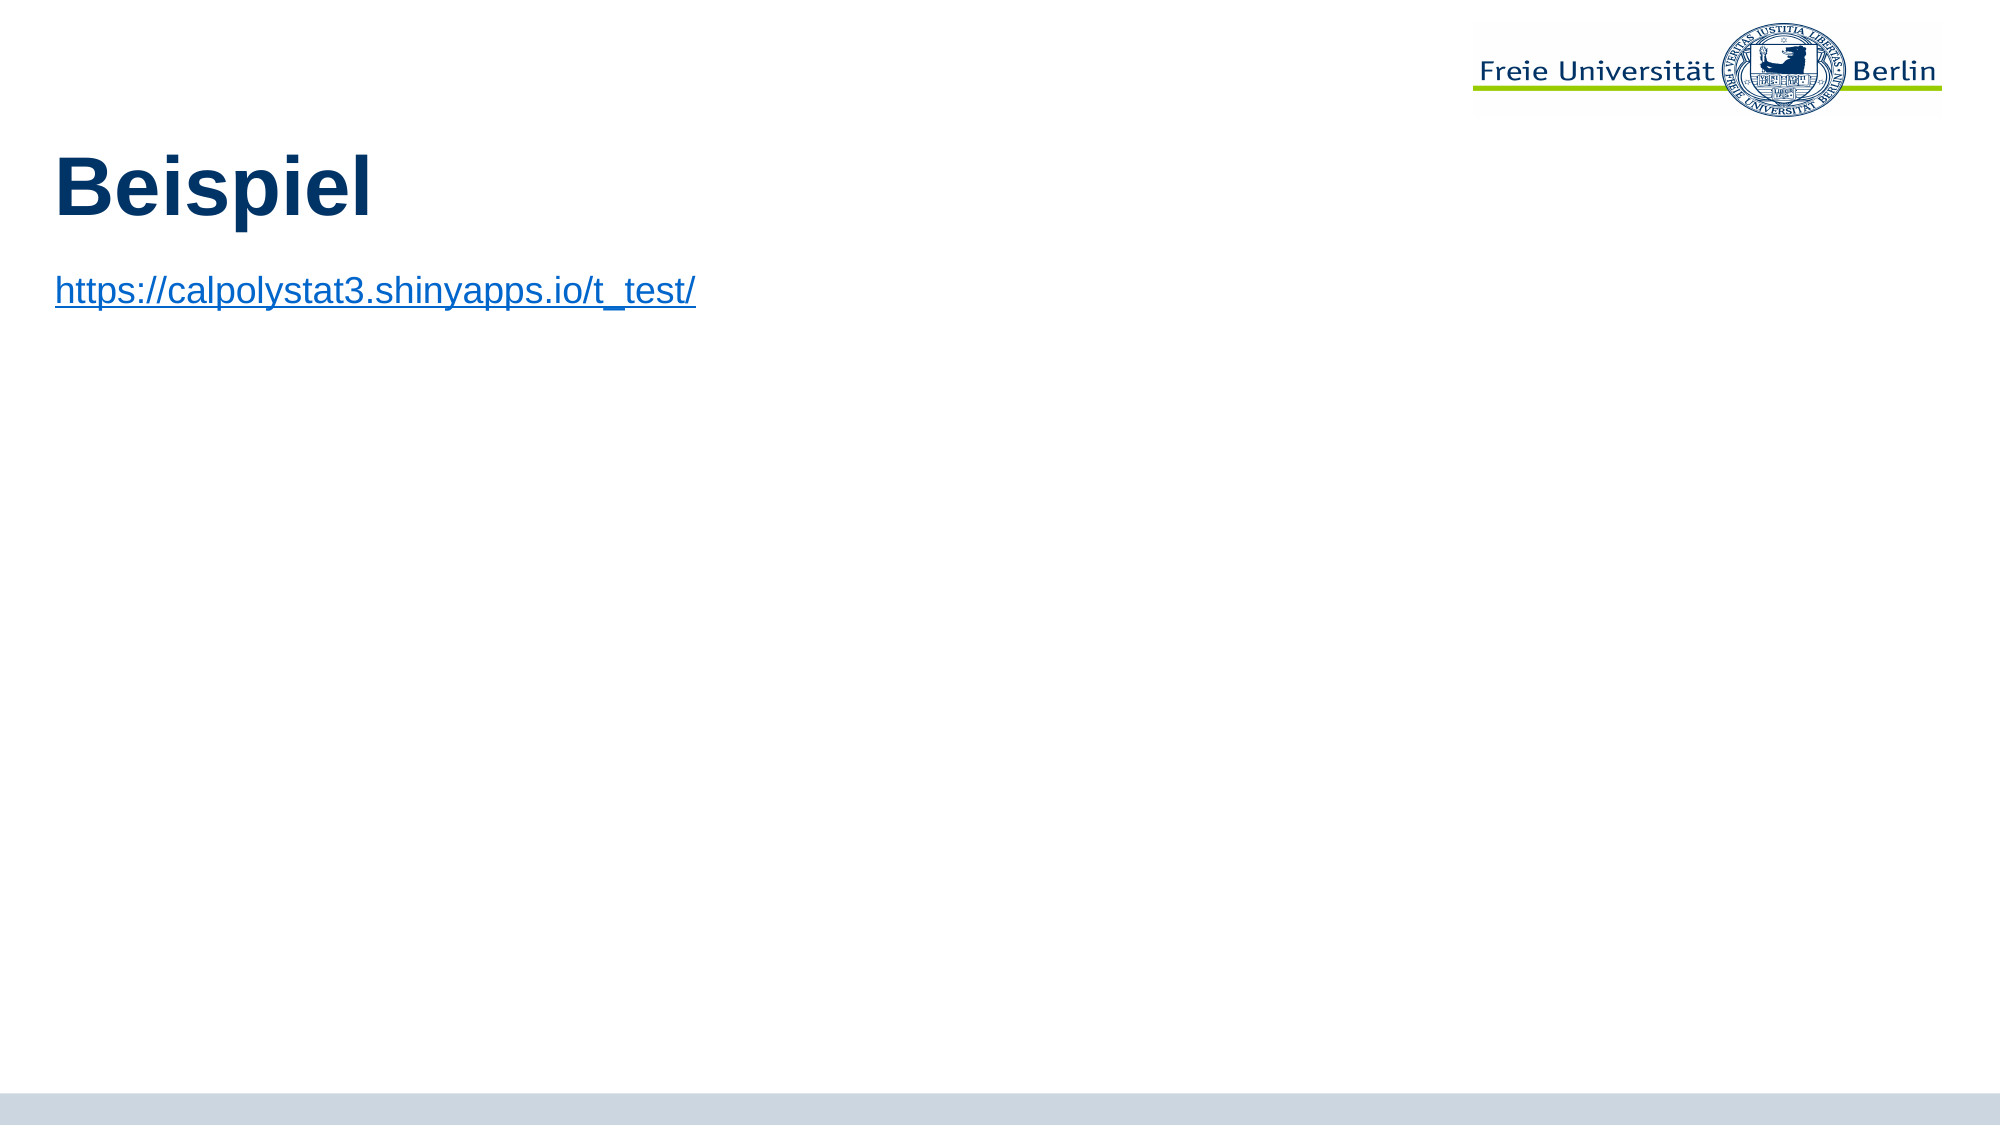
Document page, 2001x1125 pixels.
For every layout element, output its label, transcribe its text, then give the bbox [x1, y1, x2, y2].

title Beispiel [54, 154, 1946, 226]
list https://calpolystat3.shinyapps.io/t_test/ [54, 265, 1946, 1064]
picture [1473, 23, 1942, 117]
